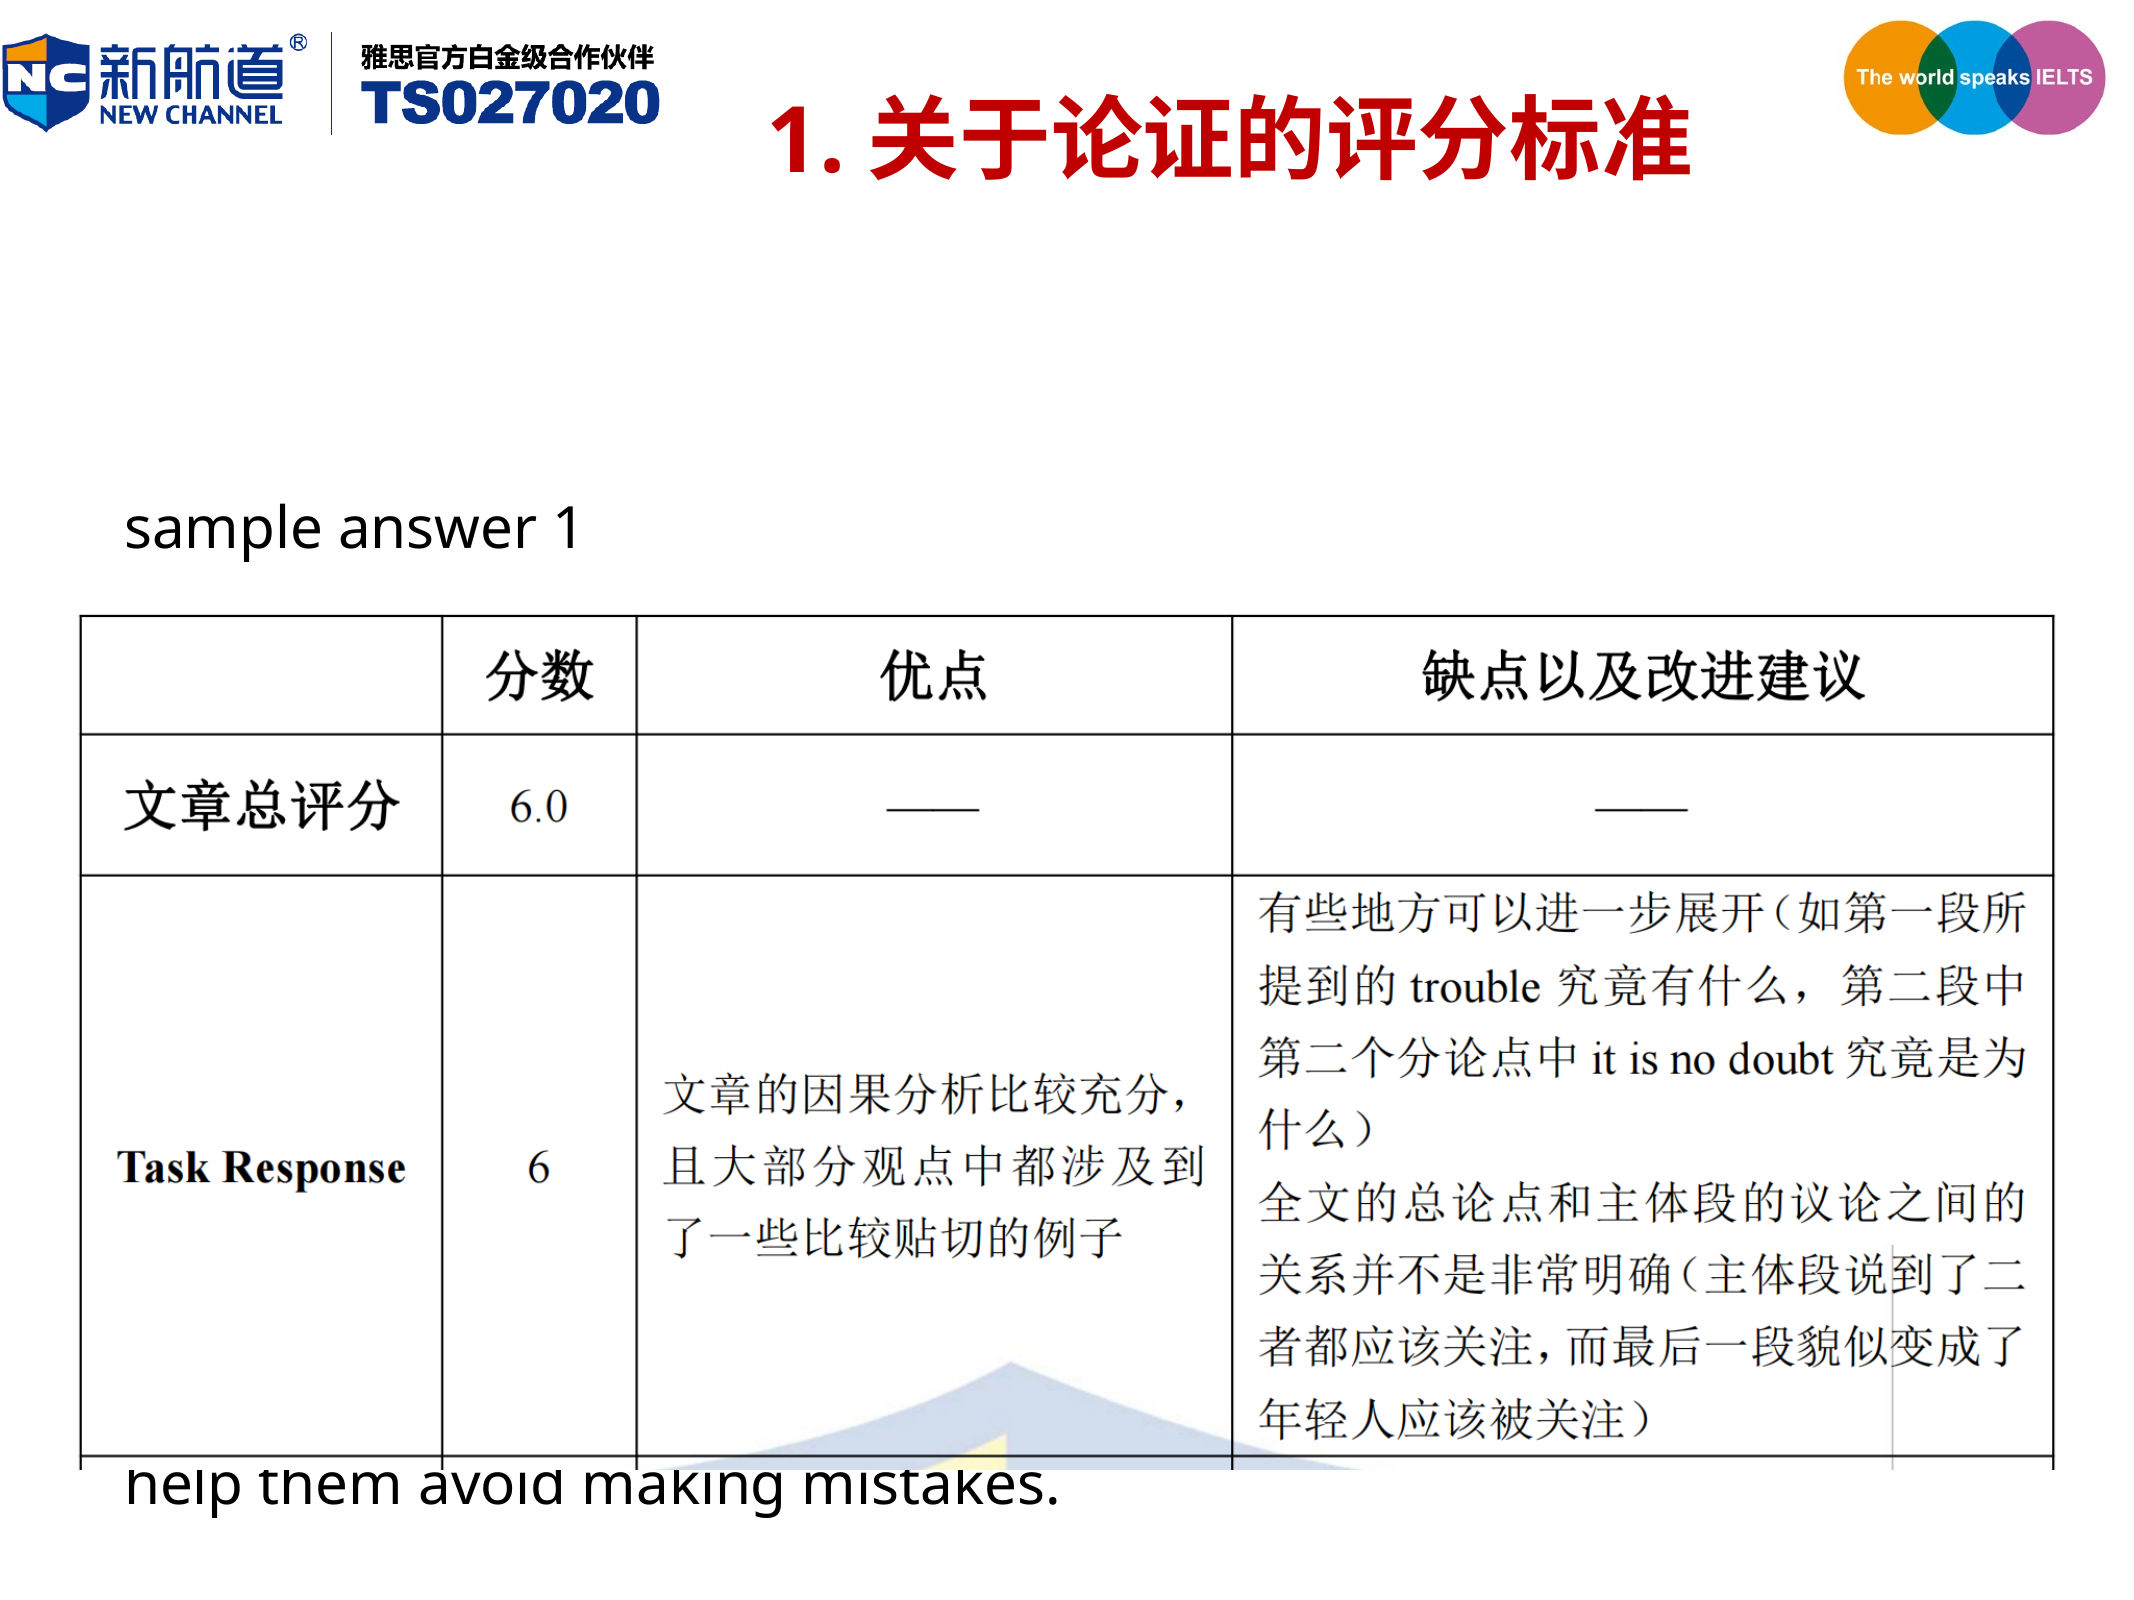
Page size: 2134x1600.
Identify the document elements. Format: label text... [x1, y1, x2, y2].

picture [0, 0, 697, 179]
list sample answer 1 A wealth of evidence in support of that elderly people should be valued. First of all, the old generation is the vulnerable group, which without any support, will get into trouble immediately. It is often reported that old people starve to death only due to their children do not take any supporting responsibilities. Therefore, the old need more attention to guarantee their basic living condition. In addition, it is not doubt that elderly people are the treasures for the whole society. With rich life experience, they can provide the young with advice that can help them avoid making mistakes. [109, 1481, 2074, 1555]
picture [1839, 10, 2115, 141]
text_box 1.关于论证的评分标准 [741, 73, 1719, 198]
picture [36, 591, 2098, 1470]
list sample answer 1 A wealth of evidence in support of that elderly people should be valued. First of all, the old generation is the vulnerable group, which without any support, will get into trouble immediately. It is often reported that old people starve to death only due to their children do not take any supporting responsibilities. Therefore, the old need more attention to guarantee their basic living condition. In addition, it is not doubt that elderly people are the treasures for the whole society. With rich life experience, they can provide the young with advice that can help them avoid making mistakes. [109, 447, 2074, 590]
